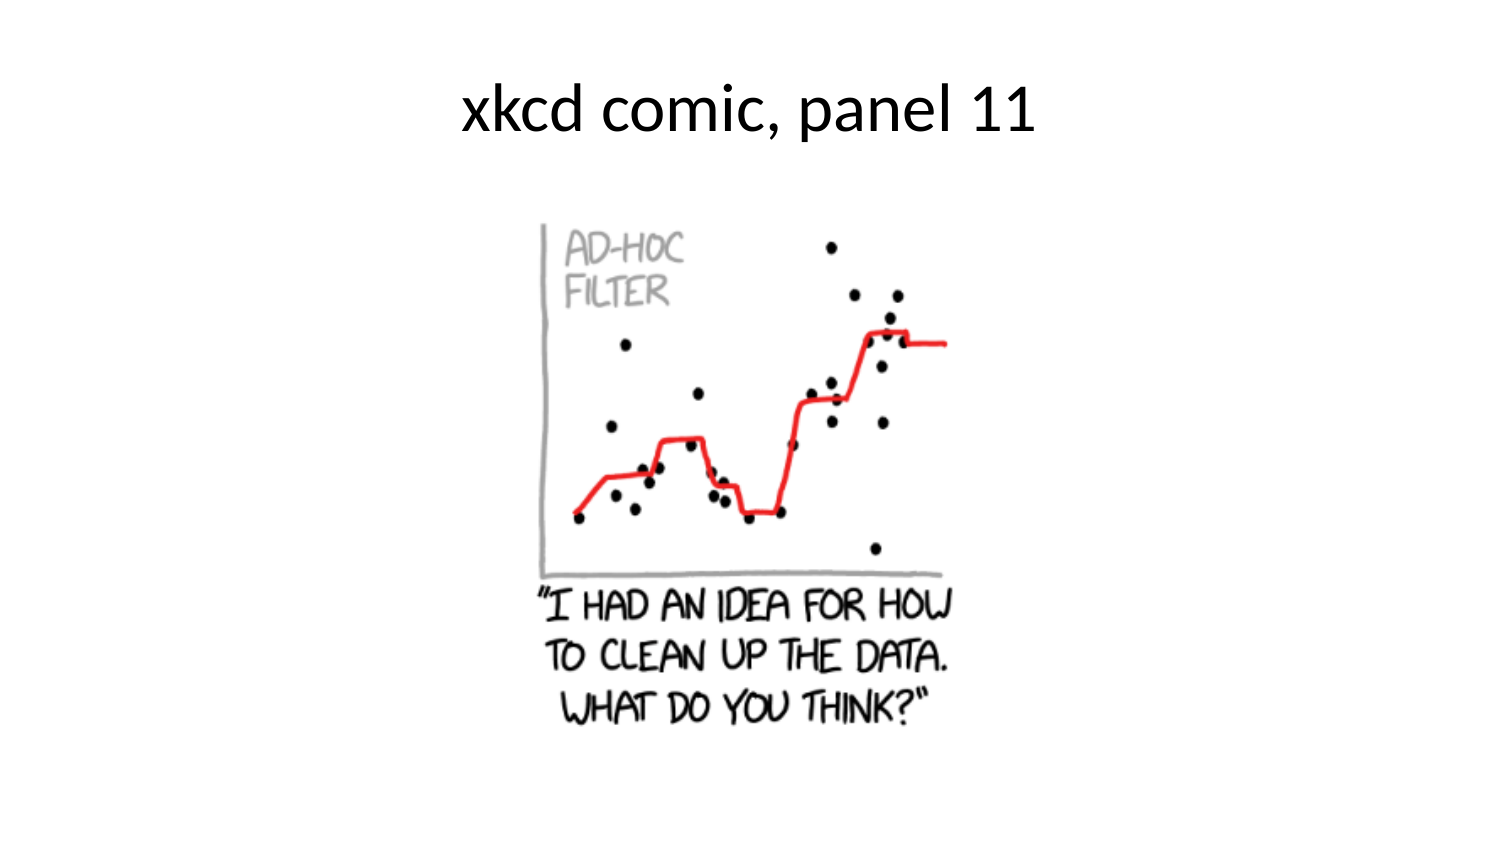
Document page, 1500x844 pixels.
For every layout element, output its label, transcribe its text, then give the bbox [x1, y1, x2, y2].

picture [512, 195, 988, 753]
title xkcd comic, panel 11 [75, 33, 1425, 175]
